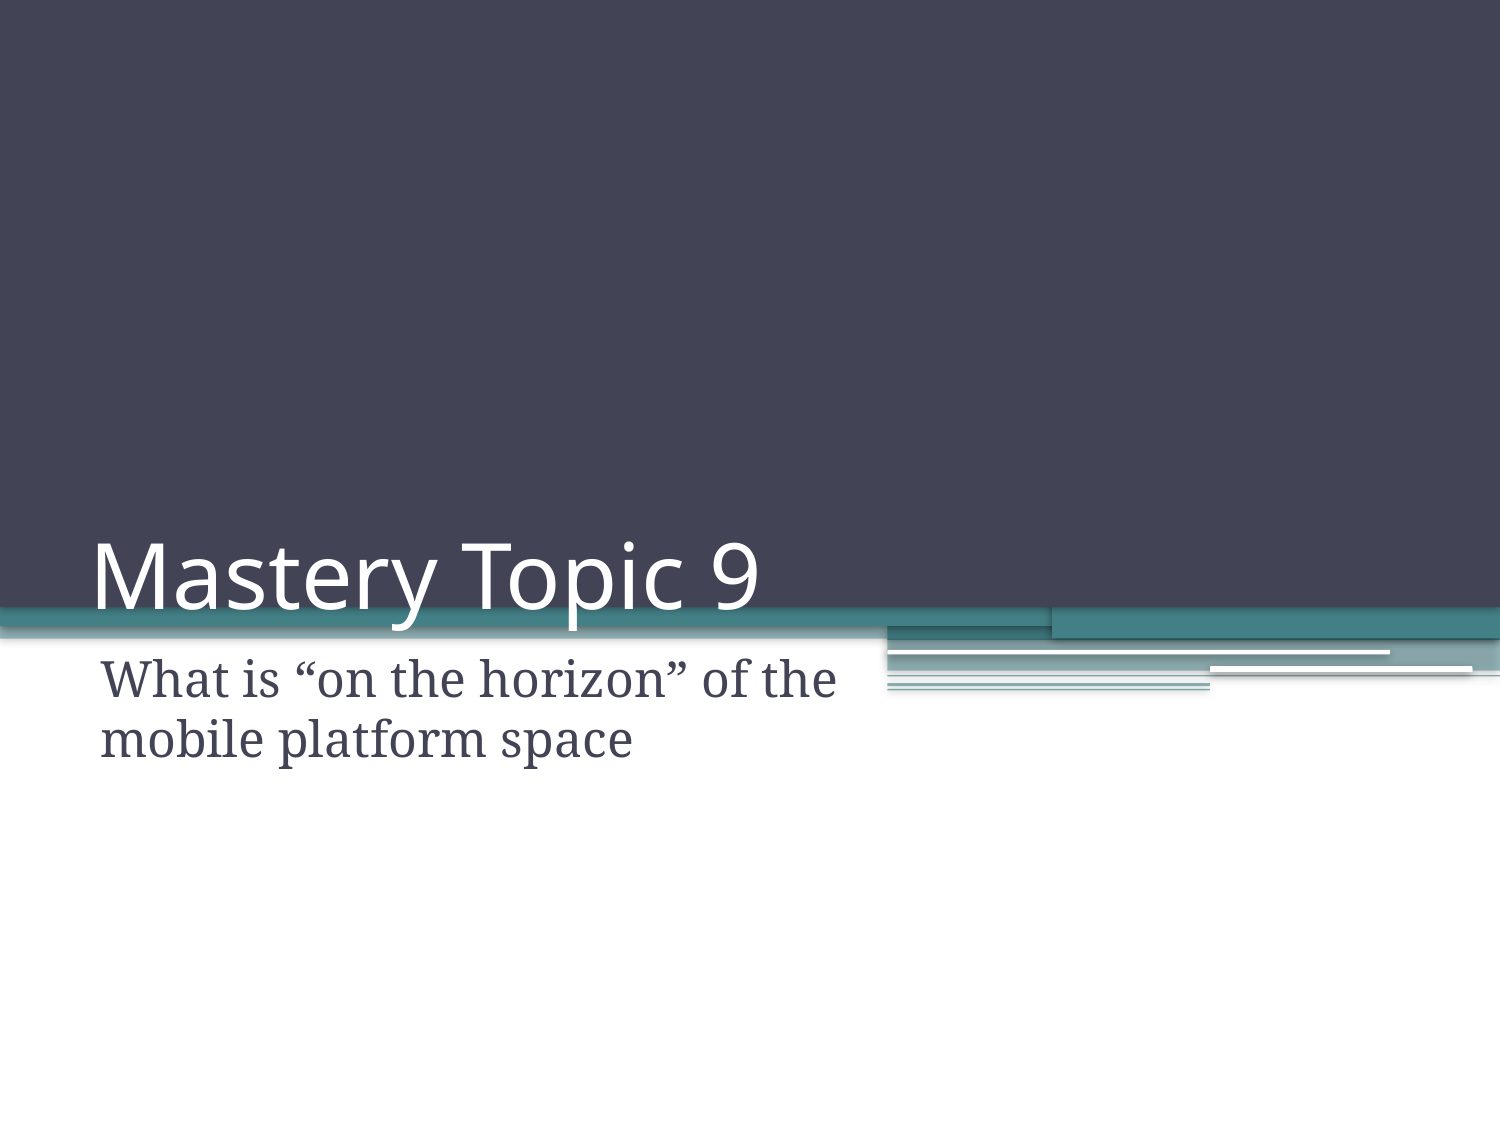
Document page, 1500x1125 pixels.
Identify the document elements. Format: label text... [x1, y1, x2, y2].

subtitle What is “on the horizon” of the mobile platform space [75, 639, 888, 928]
title Mastery Topic 9 [75, 394, 1463, 636]
